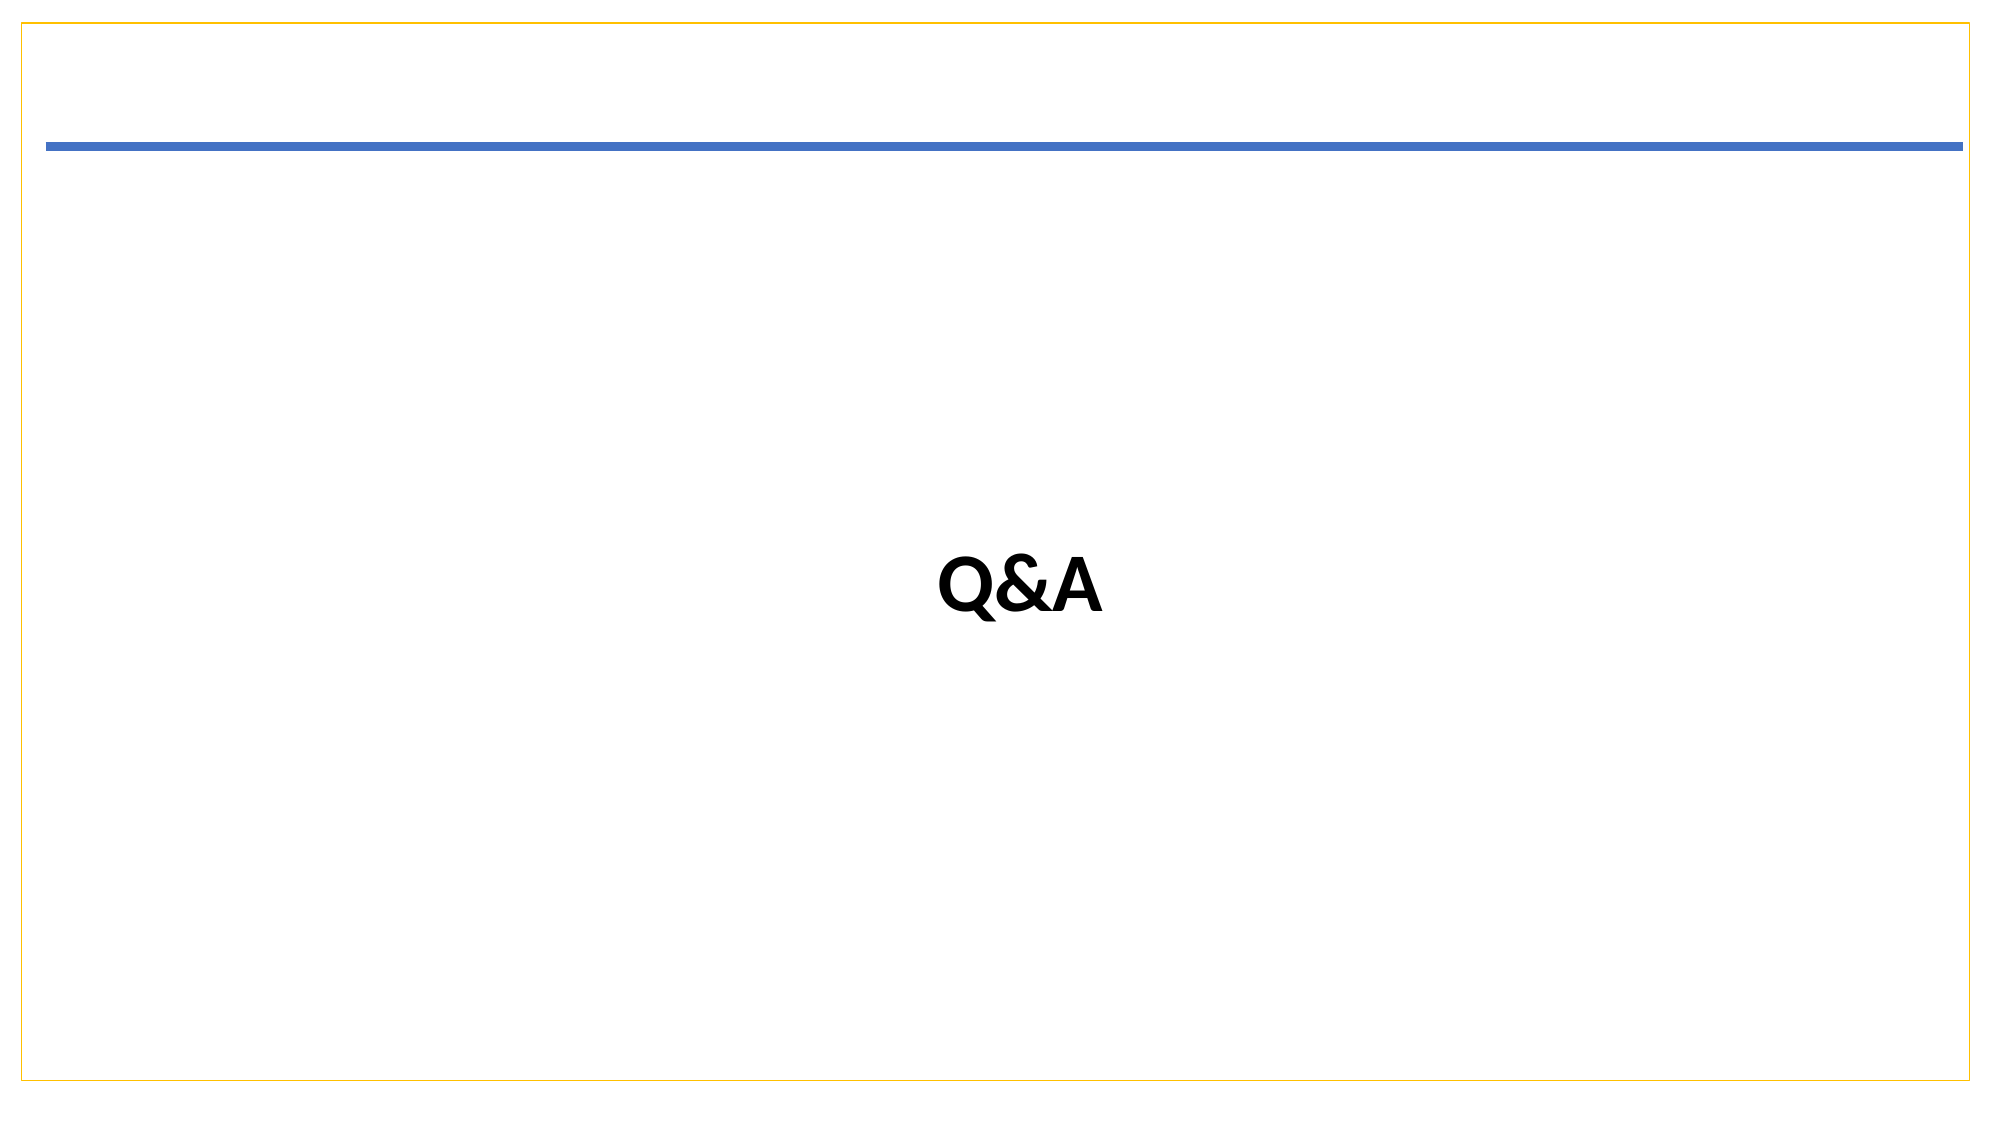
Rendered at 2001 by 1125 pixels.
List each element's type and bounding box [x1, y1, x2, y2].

text_box [21, 22, 1970, 1081]
